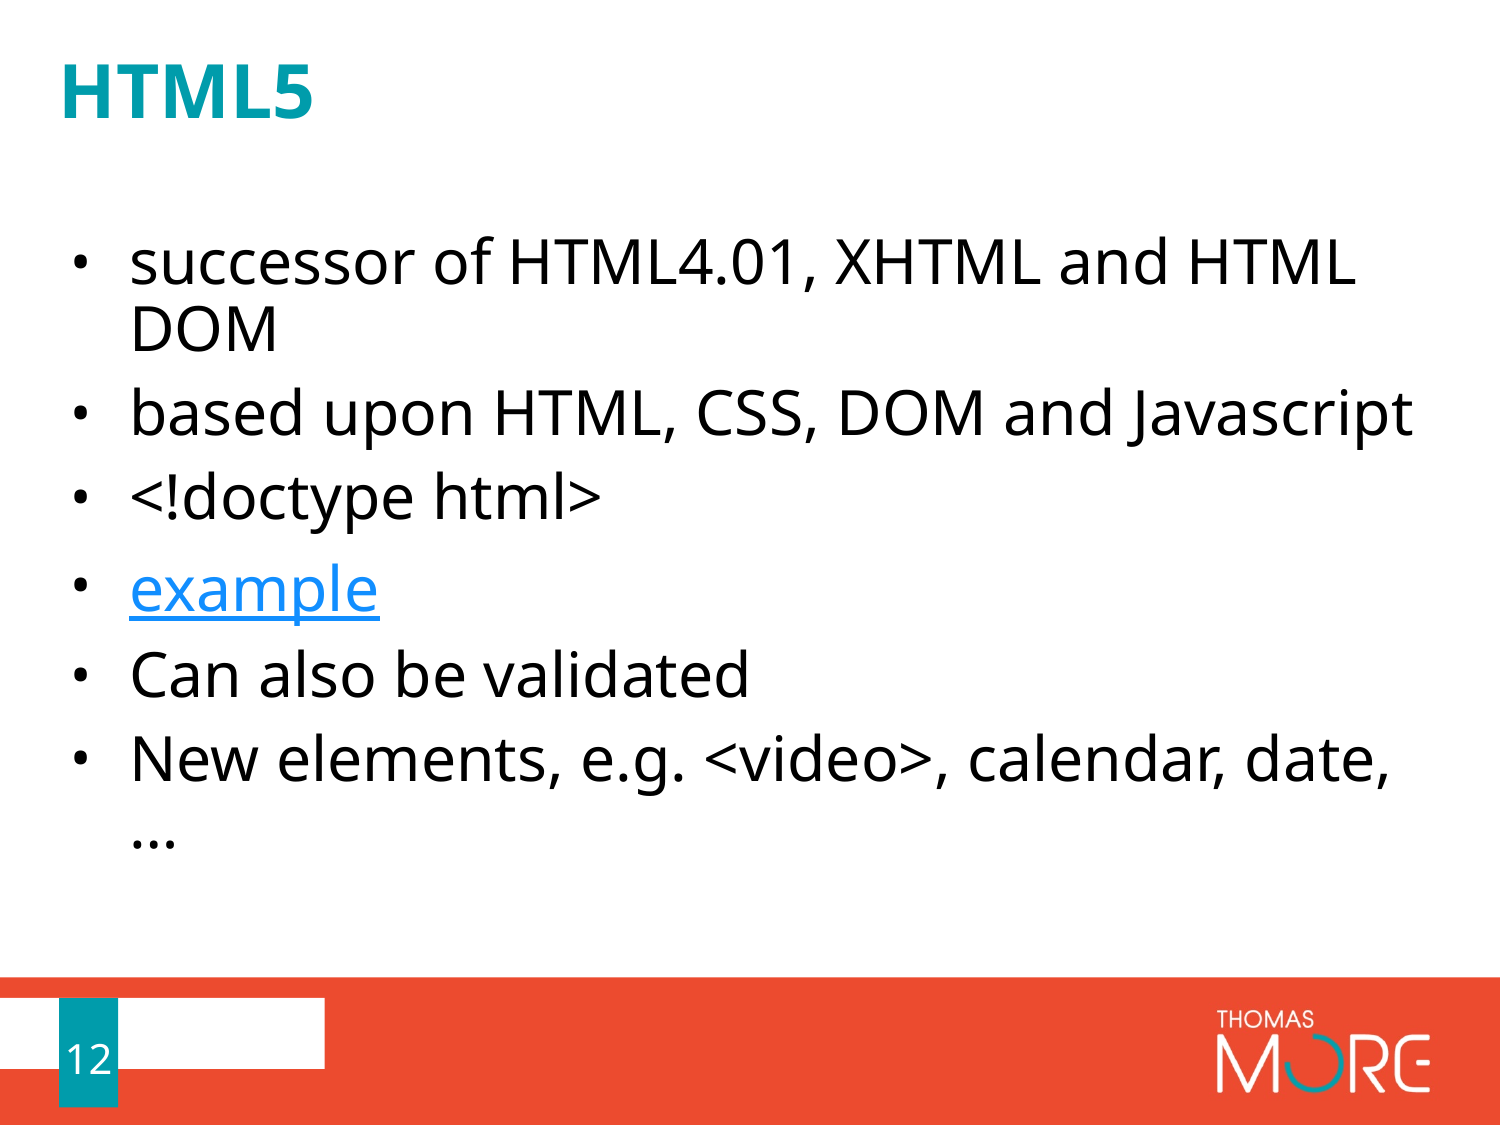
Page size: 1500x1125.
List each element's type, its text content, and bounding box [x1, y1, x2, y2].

title HTML5 [0, 0, 1500, 188]
slide_number 12 [59, 998, 119, 1108]
picture [1187, 980, 1459, 1122]
list successor of HTML4.01, XHTML and HTML DOM based upon HTML, CSS, DOM and Javascript <!doctype html> example Can also be validated New elements, e.g. <video>, calendar, date, … [0, 188, 1500, 916]
